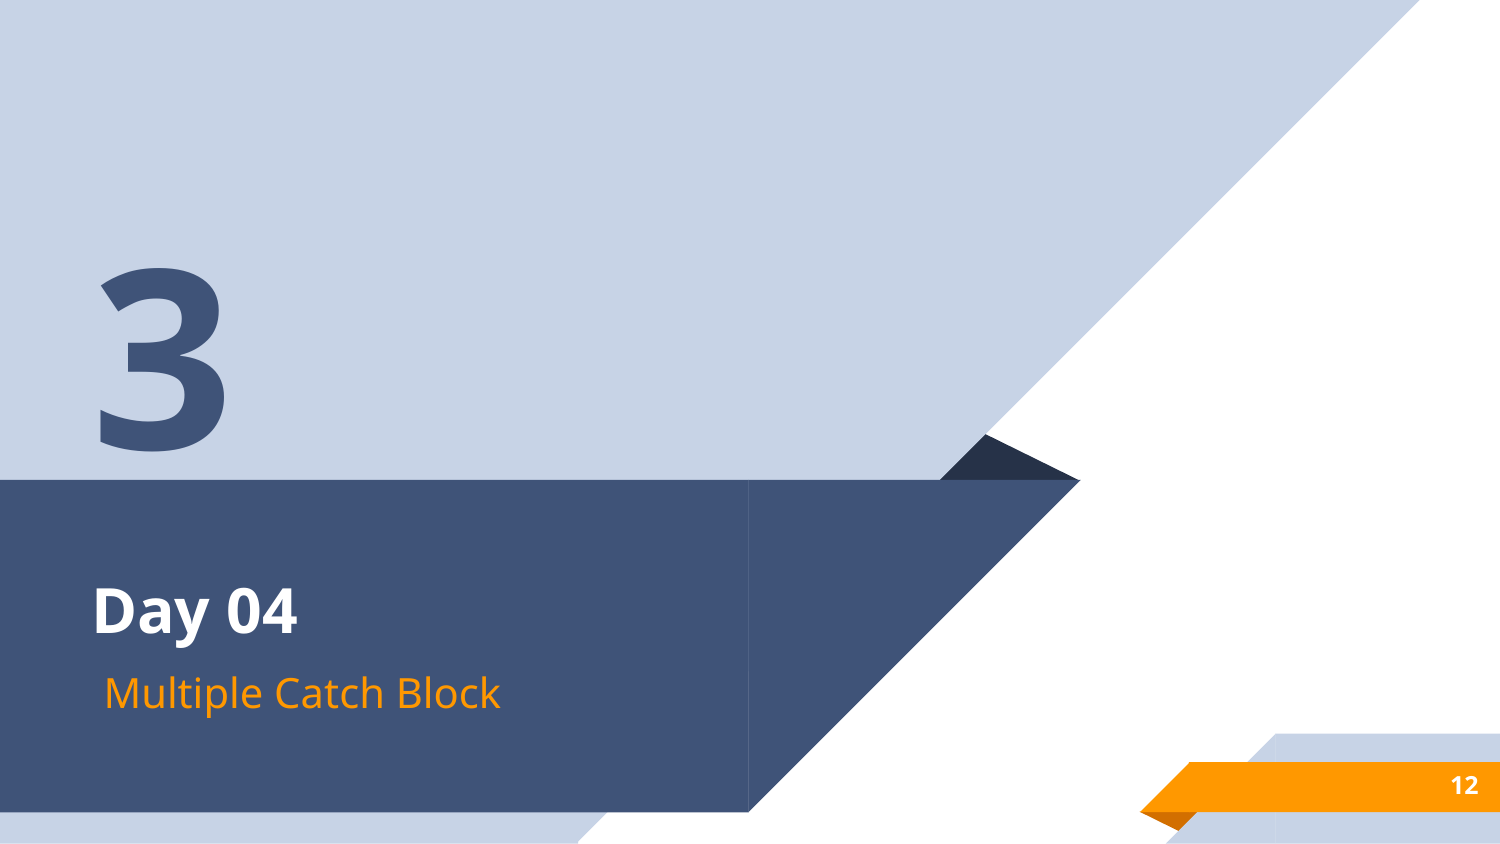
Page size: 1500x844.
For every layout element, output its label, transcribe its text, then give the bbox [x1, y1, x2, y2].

slide_number 12 [1249, 760, 1494, 813]
subtitle Multiple Catch Block [76, 652, 748, 781]
text_box 3 [76, 0, 434, 515]
title Day 04 [76, 470, 748, 652]
